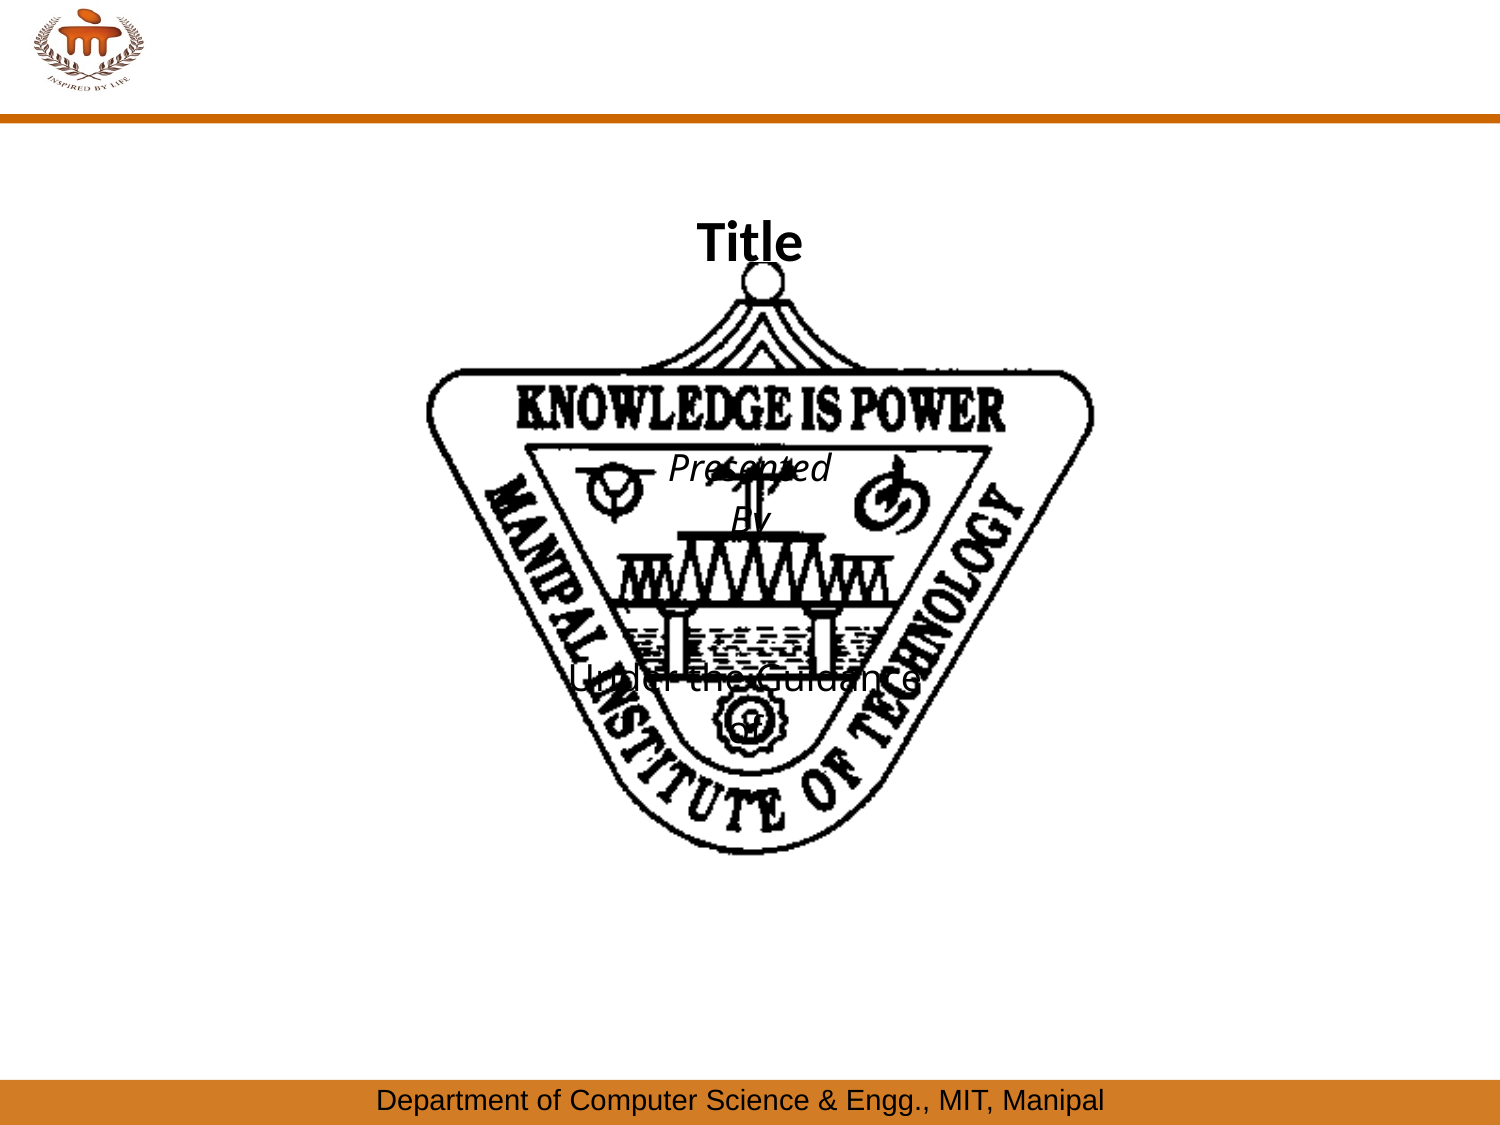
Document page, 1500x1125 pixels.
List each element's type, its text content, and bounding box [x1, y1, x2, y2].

picture [22, 0, 157, 102]
text_box Department of Computer Science & Engg., MIT, Manipal [361, 1073, 1121, 1124]
list Title Presented By Under the Guidance of [0, 113, 1500, 1047]
